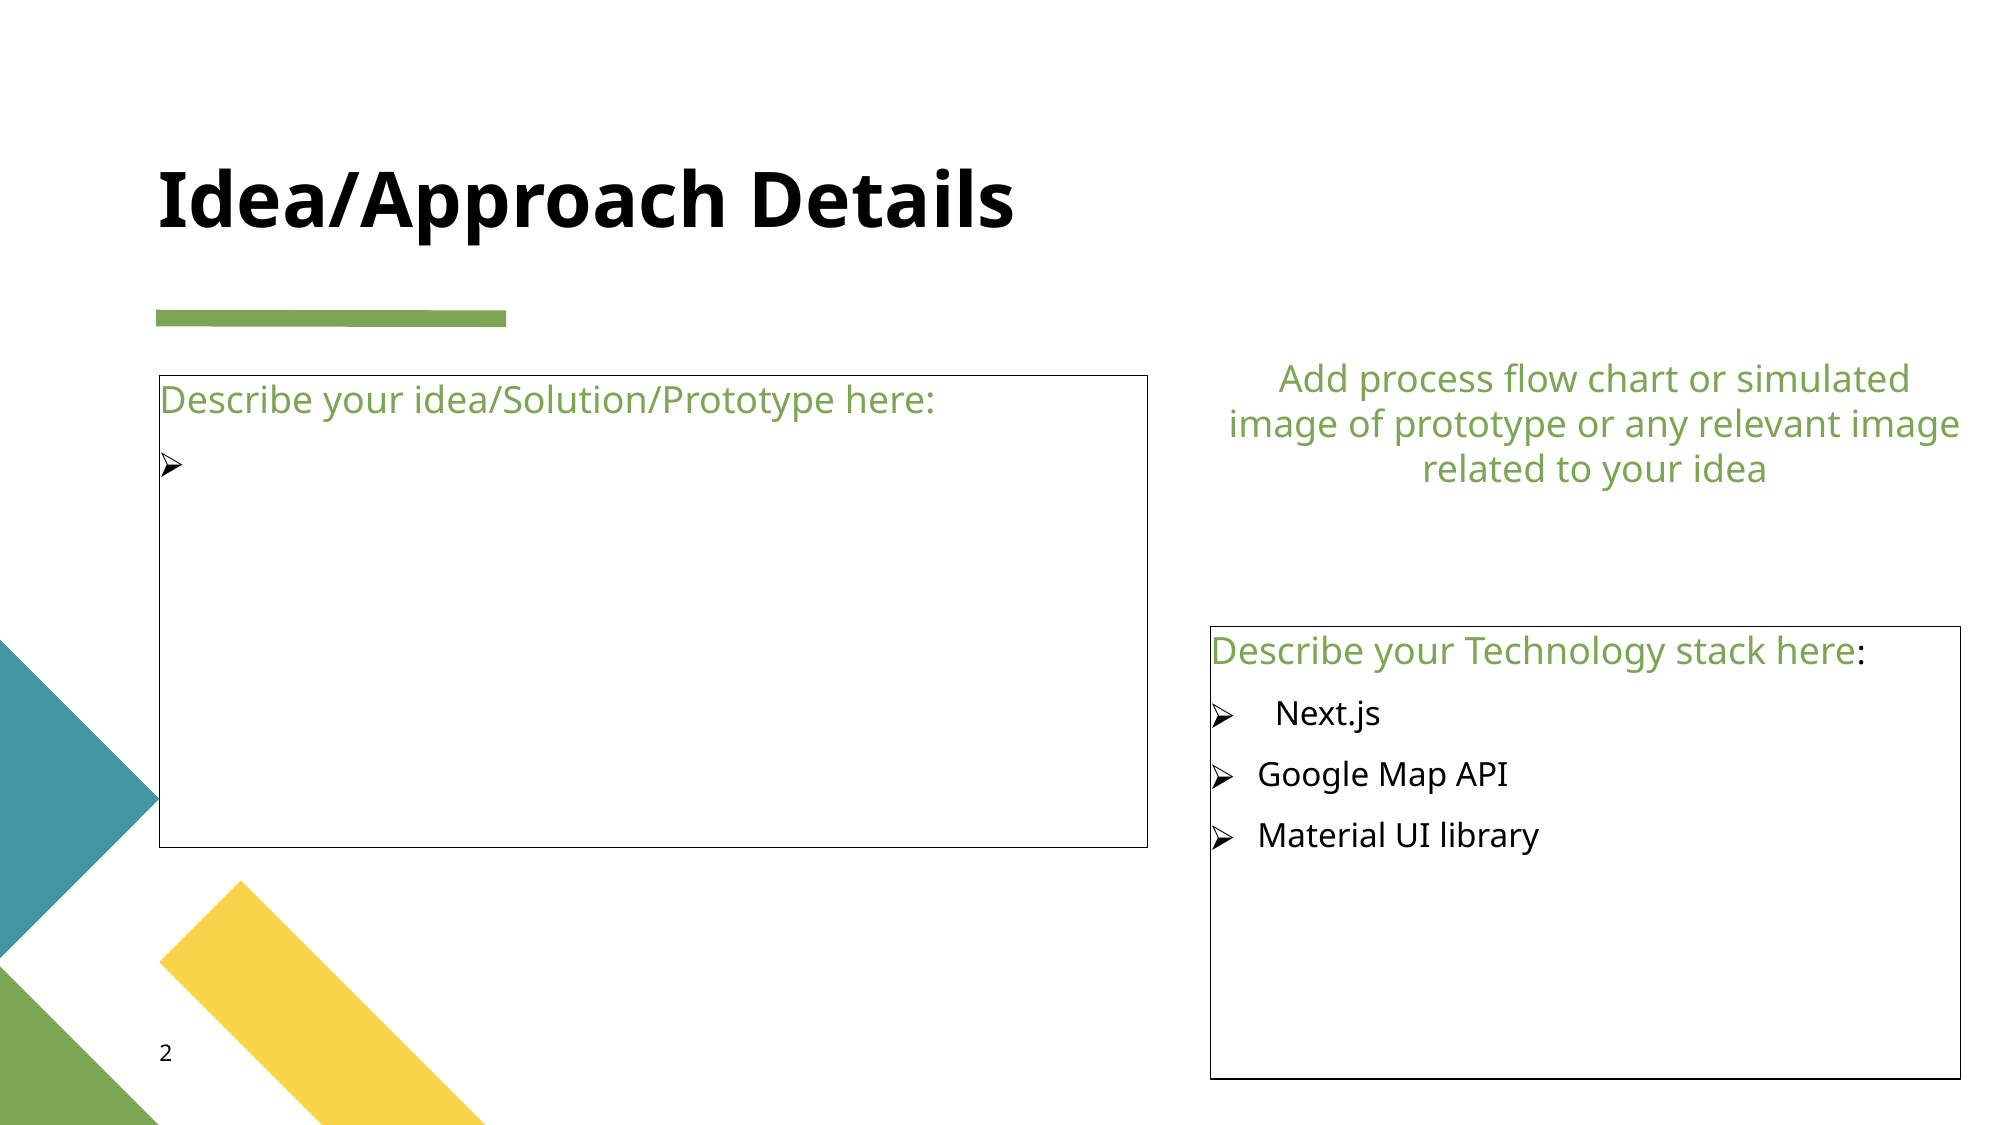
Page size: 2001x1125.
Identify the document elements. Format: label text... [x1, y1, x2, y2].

text_box Describe your Technology stack here: Next.js Google Map API Material UI library [1210, 626, 1961, 1080]
slide_number 2 [159, 1038, 246, 1080]
title Idea/Approach Details [158, 144, 1066, 245]
list Describe your idea/Solution/Prototype here: [159, 375, 1148, 848]
text_box Add process flow chart or simulated image of prototype or any relevant image related to your idea [1210, 347, 1980, 498]
